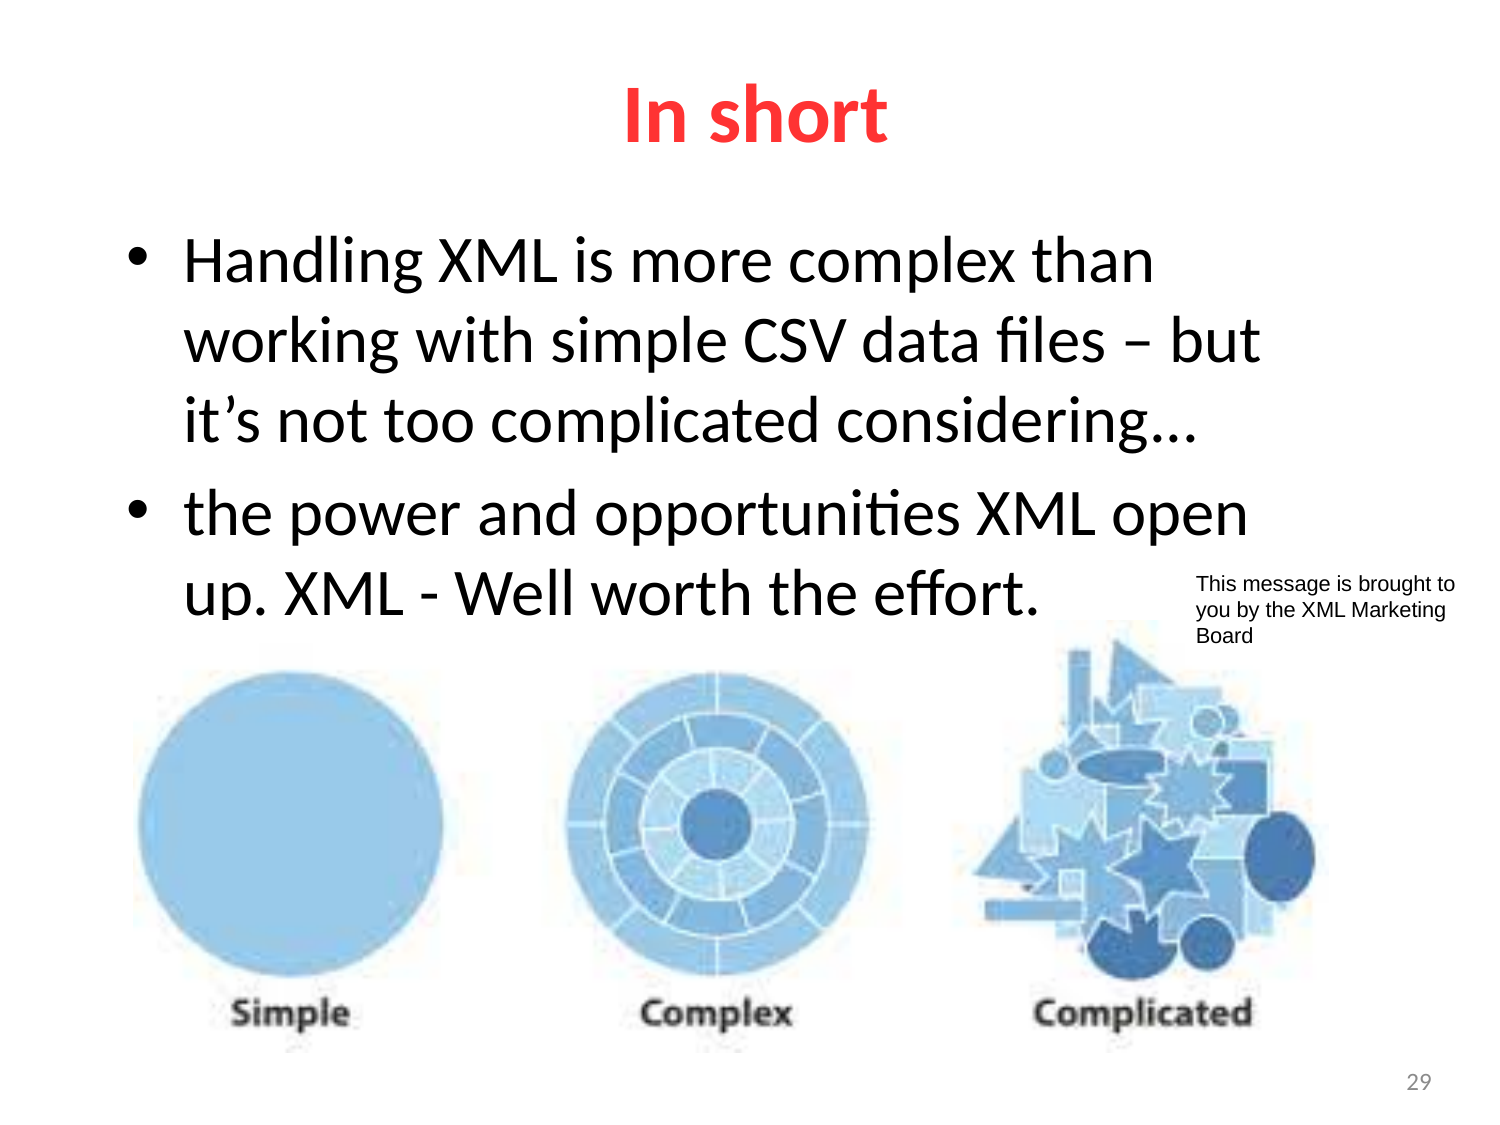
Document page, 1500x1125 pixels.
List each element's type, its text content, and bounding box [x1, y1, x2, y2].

picture [132, 619, 1329, 1053]
list Handling XML is more complex than working with simple CSV data files – but it’s not too complicated considering... the power and opportunities XML open up. XML - Well worth the effort. [112, 208, 1305, 591]
title In short [29, 45, 1483, 173]
text_box This message is brought to you by the XML Marketing Board [1181, 561, 1477, 650]
slide_number <number> [1376, 1058, 1447, 1103]
